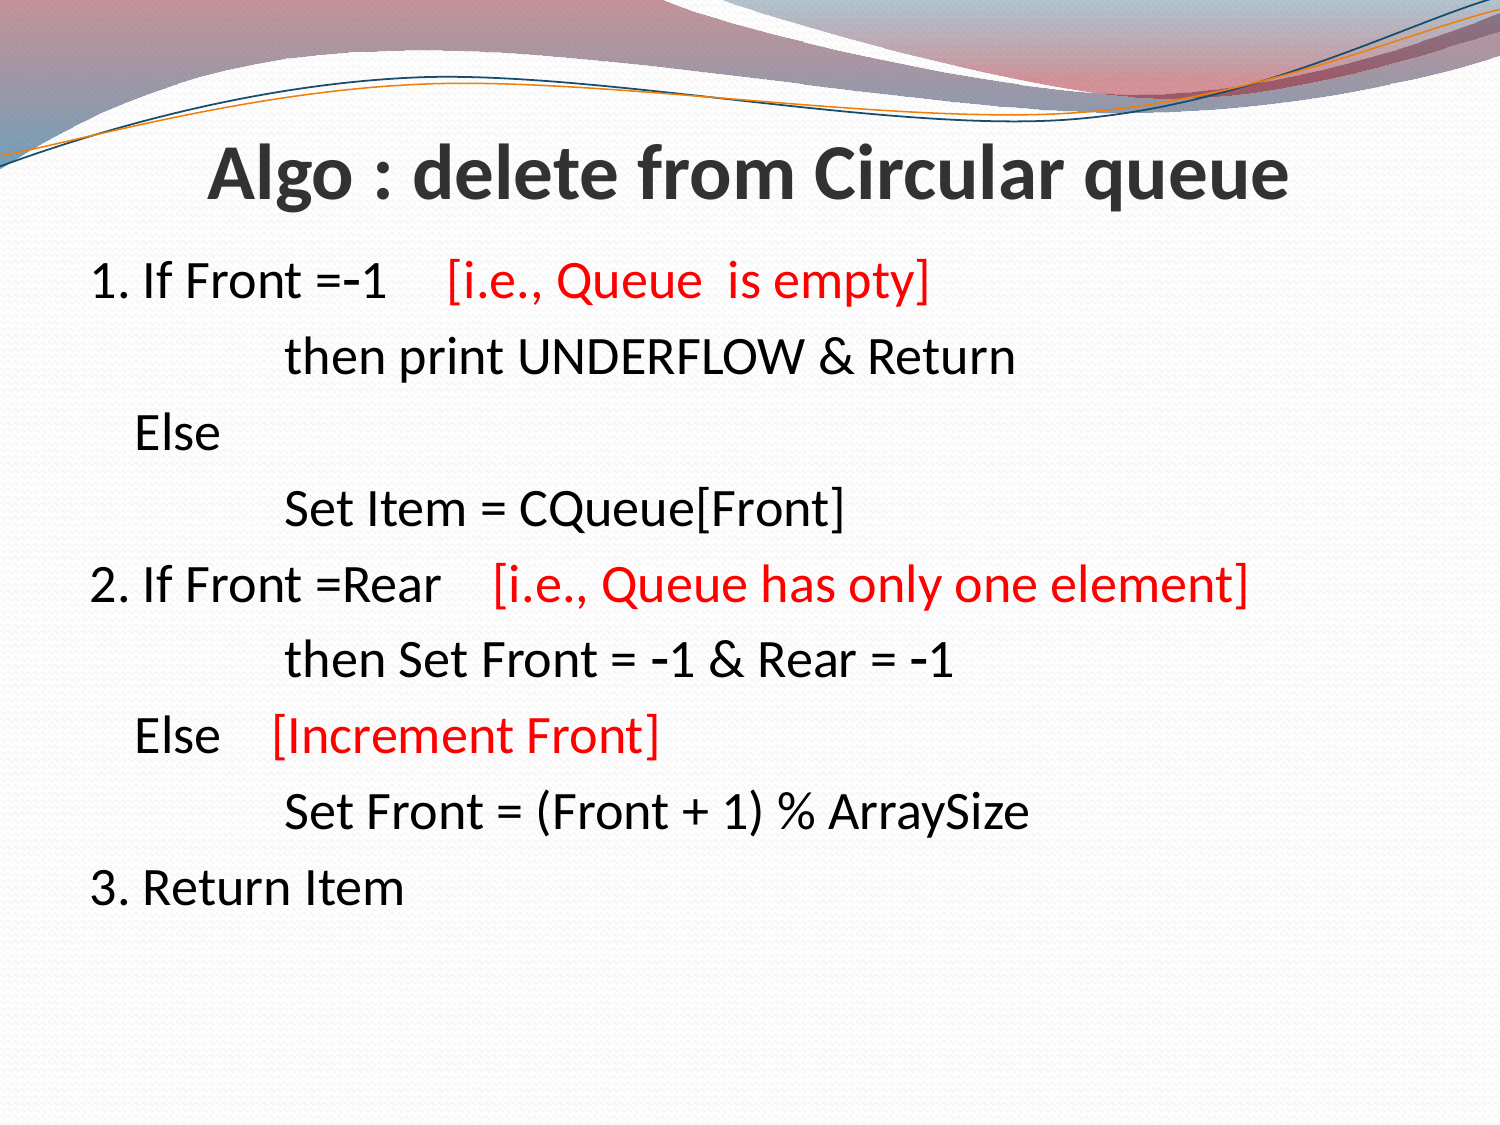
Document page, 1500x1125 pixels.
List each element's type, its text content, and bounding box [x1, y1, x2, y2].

list 1. If Front =1 [i.e., Queue is empty] then print UNDERFLOW & Return Else Set Item = CQueue[Front] 2. If Front =Rear [i.e., Queue has only one element] then Set Front = 1 & Rear = 1 Else [Increment Front] Set Front = (Front + 1) % ArraySize 3. Return Item [75, 237, 1425, 1038]
title Algo : delete from Circular queue [0, 112, 1500, 216]
